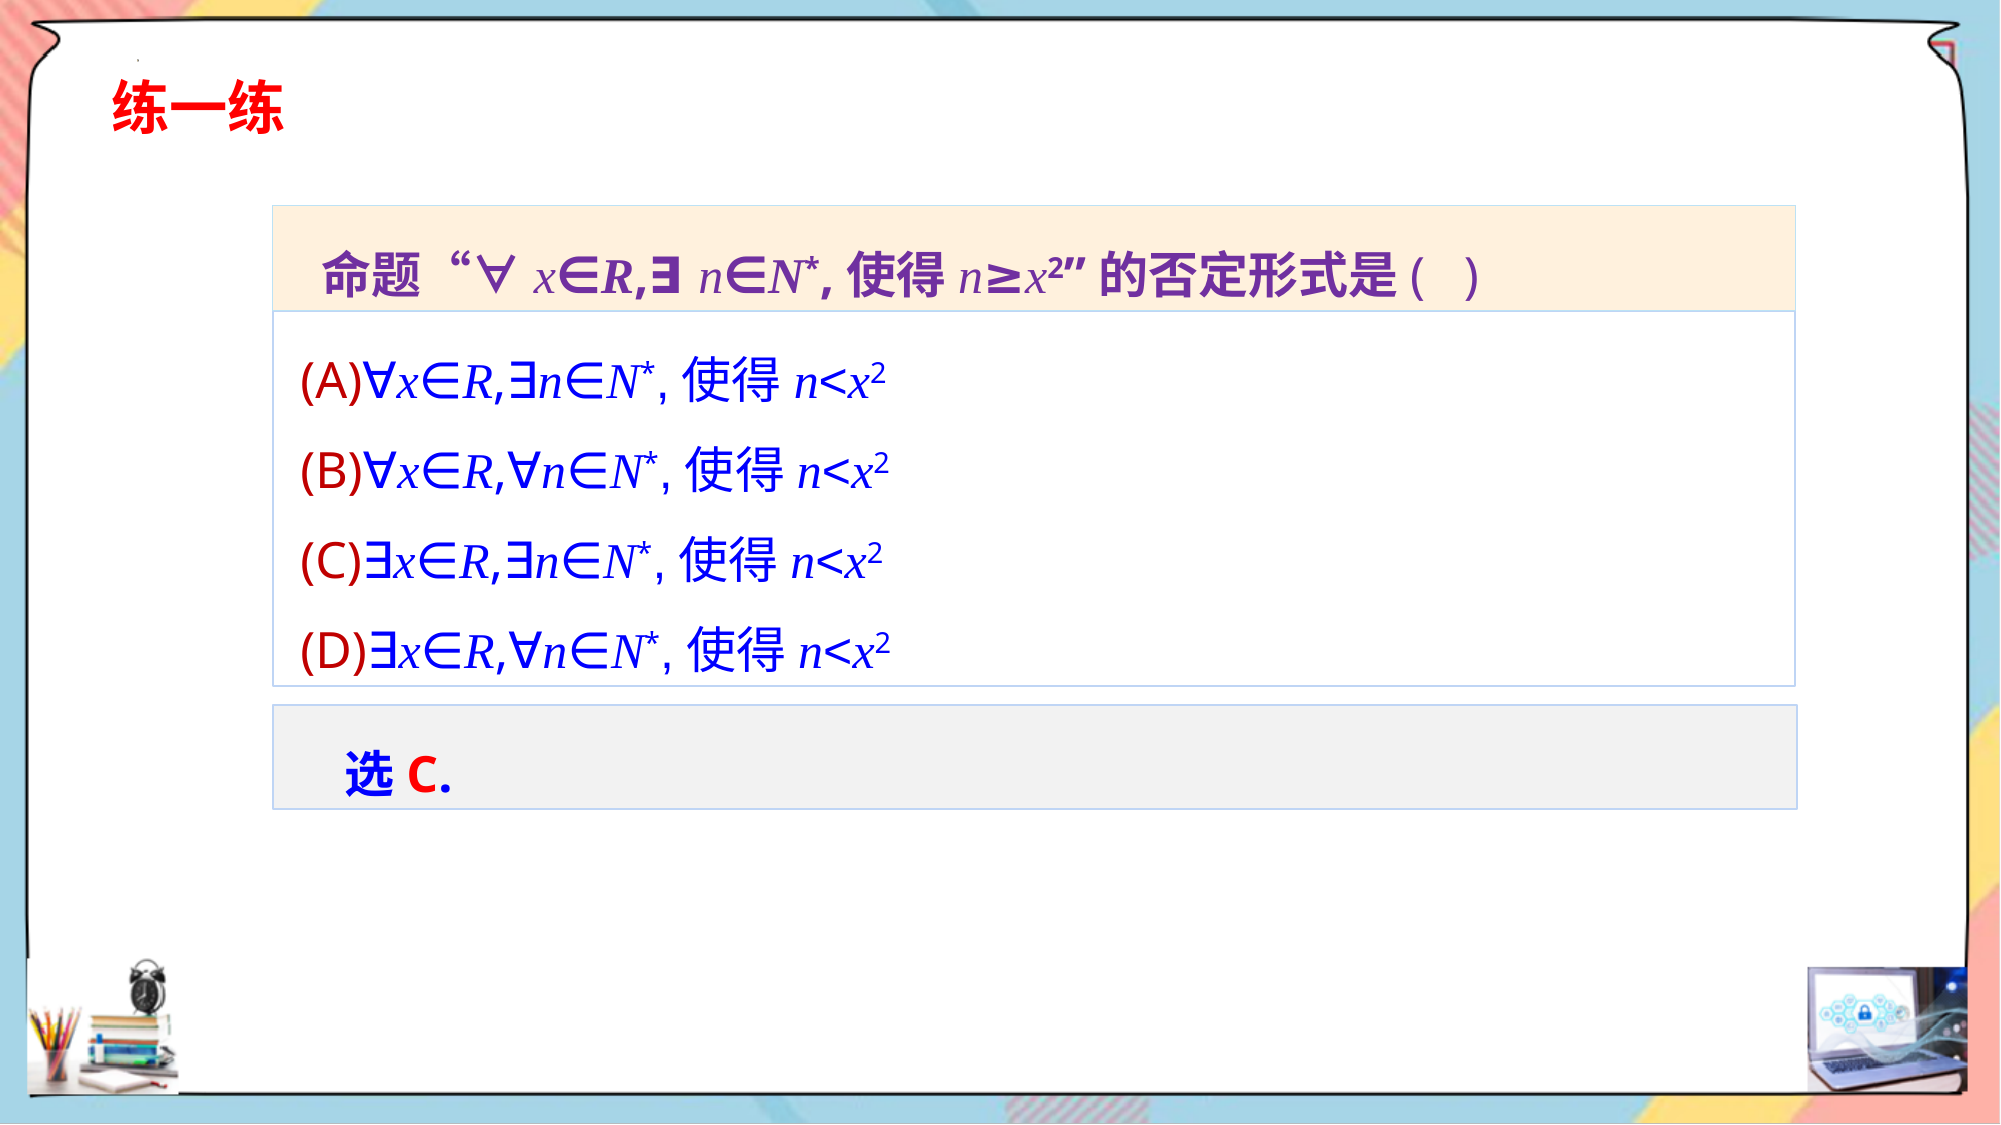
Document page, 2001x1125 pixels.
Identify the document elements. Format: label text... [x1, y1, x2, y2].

text_box 练一练 [96, 63, 380, 149]
text_box 选C. [272, 704, 1797, 810]
picture [0, 0, 2001, 1125]
text_box 命题“∀x∈R,∃n∈N*,使得n≥x2”的否定形式是( ) [272, 205, 1796, 311]
text_box (A)∀x∈R,∃n∈N*,使得n<x2 (B)∀x∈R,∀n∈N*,使得n<x2 (C)∃x∈R,∃n∈N*,使得n<x2 (D)∃x∈R,∀n∈N*,使得n<x2 [272, 311, 1796, 686]
